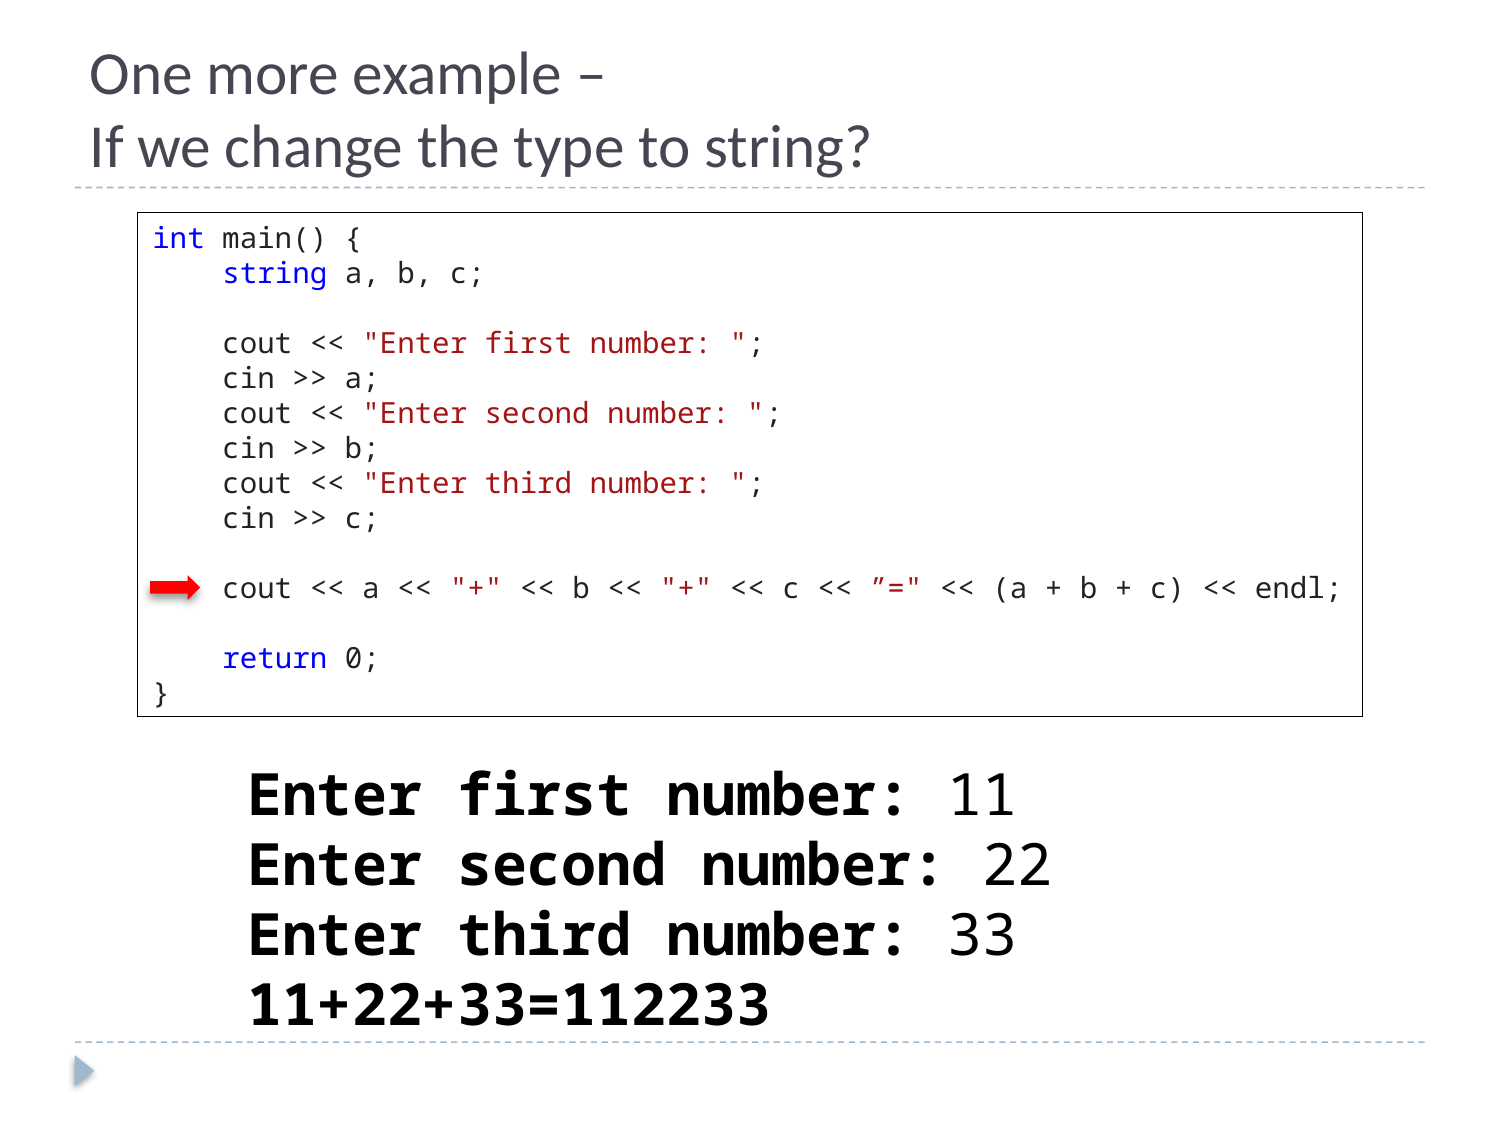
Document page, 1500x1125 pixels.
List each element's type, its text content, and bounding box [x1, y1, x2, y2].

title One more example – If we change the type to string? [75, 24, 1425, 188]
text_box Enter first number: 11 Enter second number: 22 Enter third number: 33 11+22+33=112233 [232, 749, 1067, 1045]
text_box int main() { string a, b, c; cout << "Enter first number: "; cin >> a; cout << "Enter second number: "; cin >> b; cout << "Enter third number: "; cin >> c; cout << a << "+" << b << "+" << c << ”=" << (a + b + c) << endl; return 0; } [137, 212, 1363, 717]
